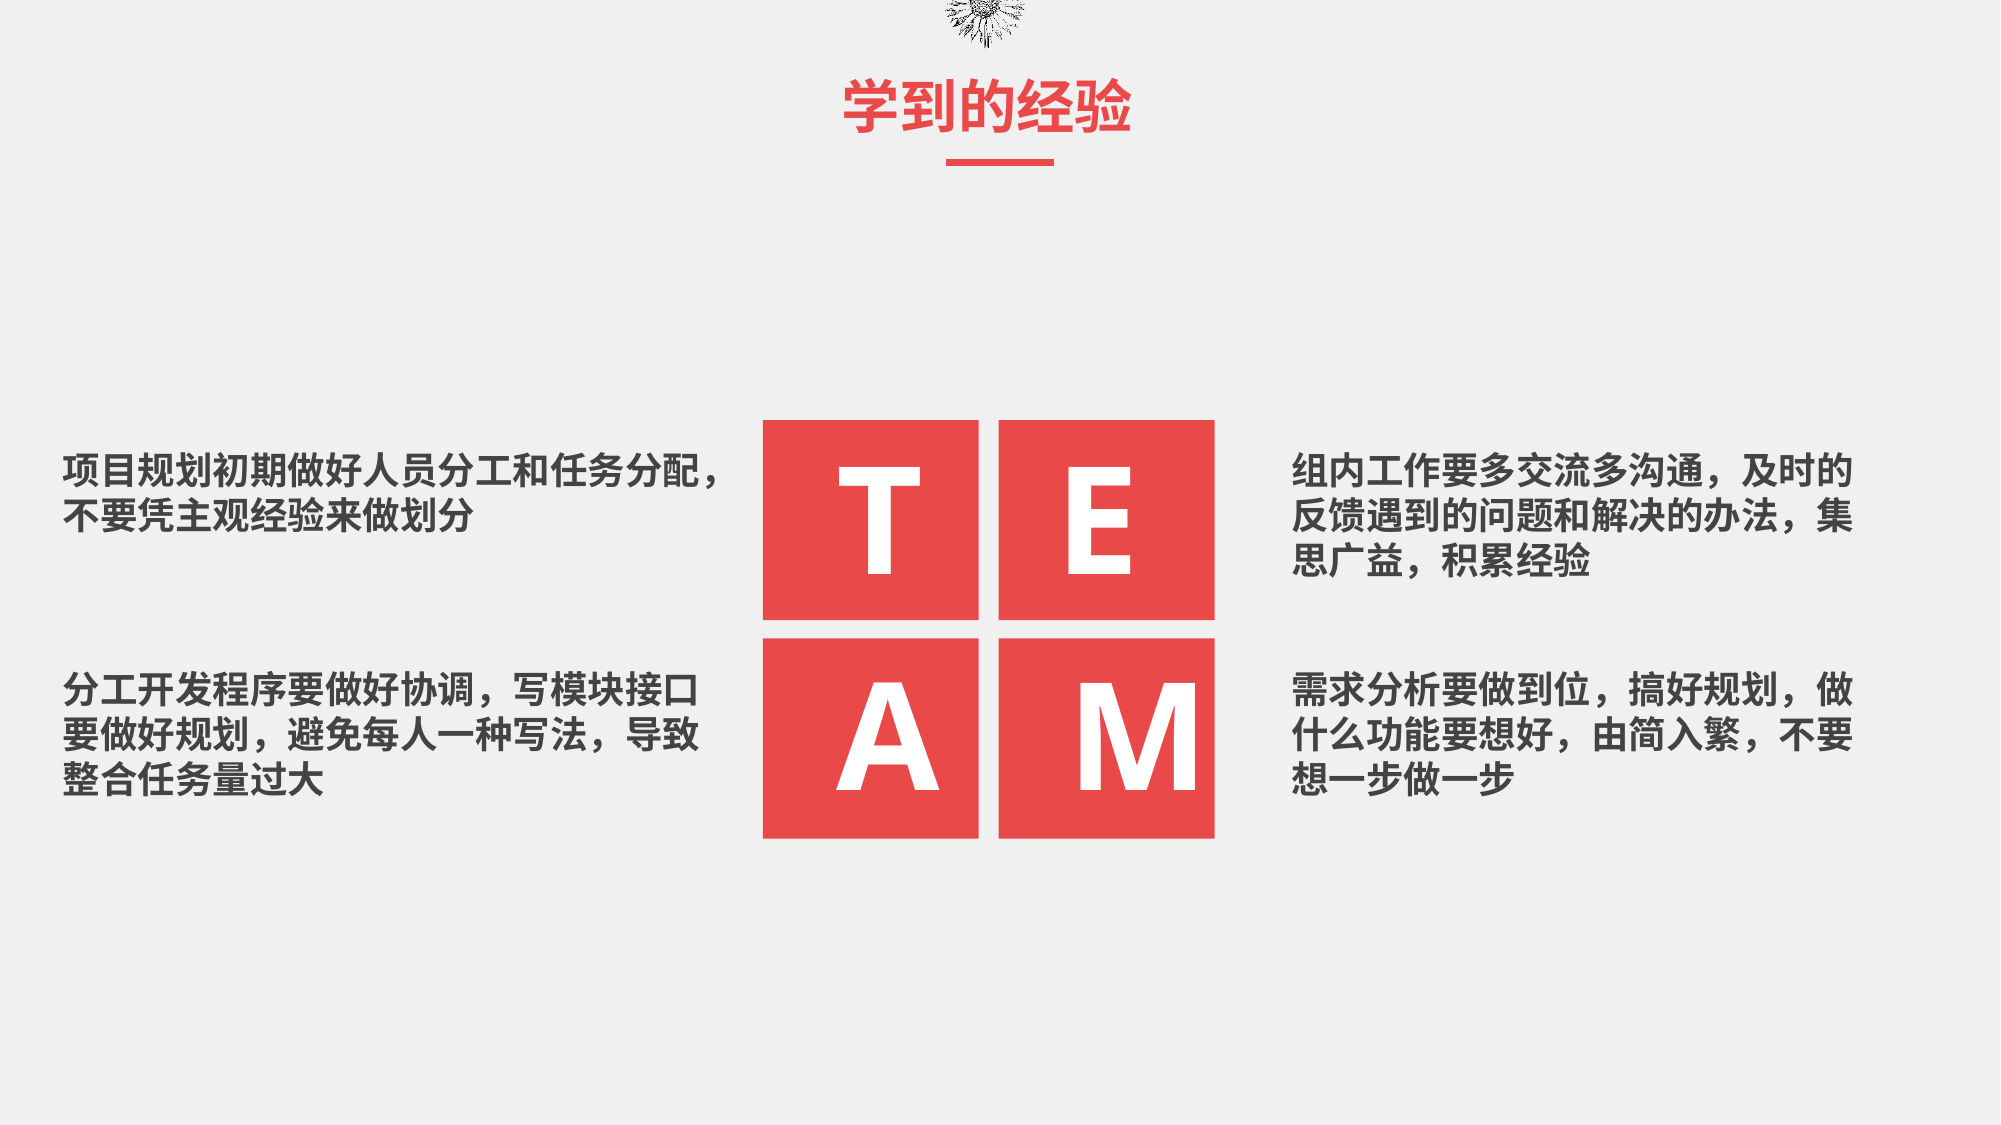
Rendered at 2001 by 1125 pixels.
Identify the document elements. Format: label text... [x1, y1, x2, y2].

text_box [762, 417, 1215, 839]
picture [945, 0, 1025, 50]
text_box 学到的经验 [650, 62, 1324, 148]
text_box 组内工作要多交流多沟通，及时的反馈遇到的问题和解决的办法，集思广益，积累经验 [1276, 439, 1899, 590]
text_box 项目规划初期做好人员分工和任务分配，不要凭主观经验来做划分 [48, 439, 722, 545]
text_box 分工开发程序要做好协调，写模块接口要做好规划，避免每人一种写法，导致整合任务量过大 [48, 658, 722, 808]
text_box 需求分析要做到位，搞好规划，做什么功能要想好，由简入繁，不要想一步做一步 [1276, 658, 1899, 808]
